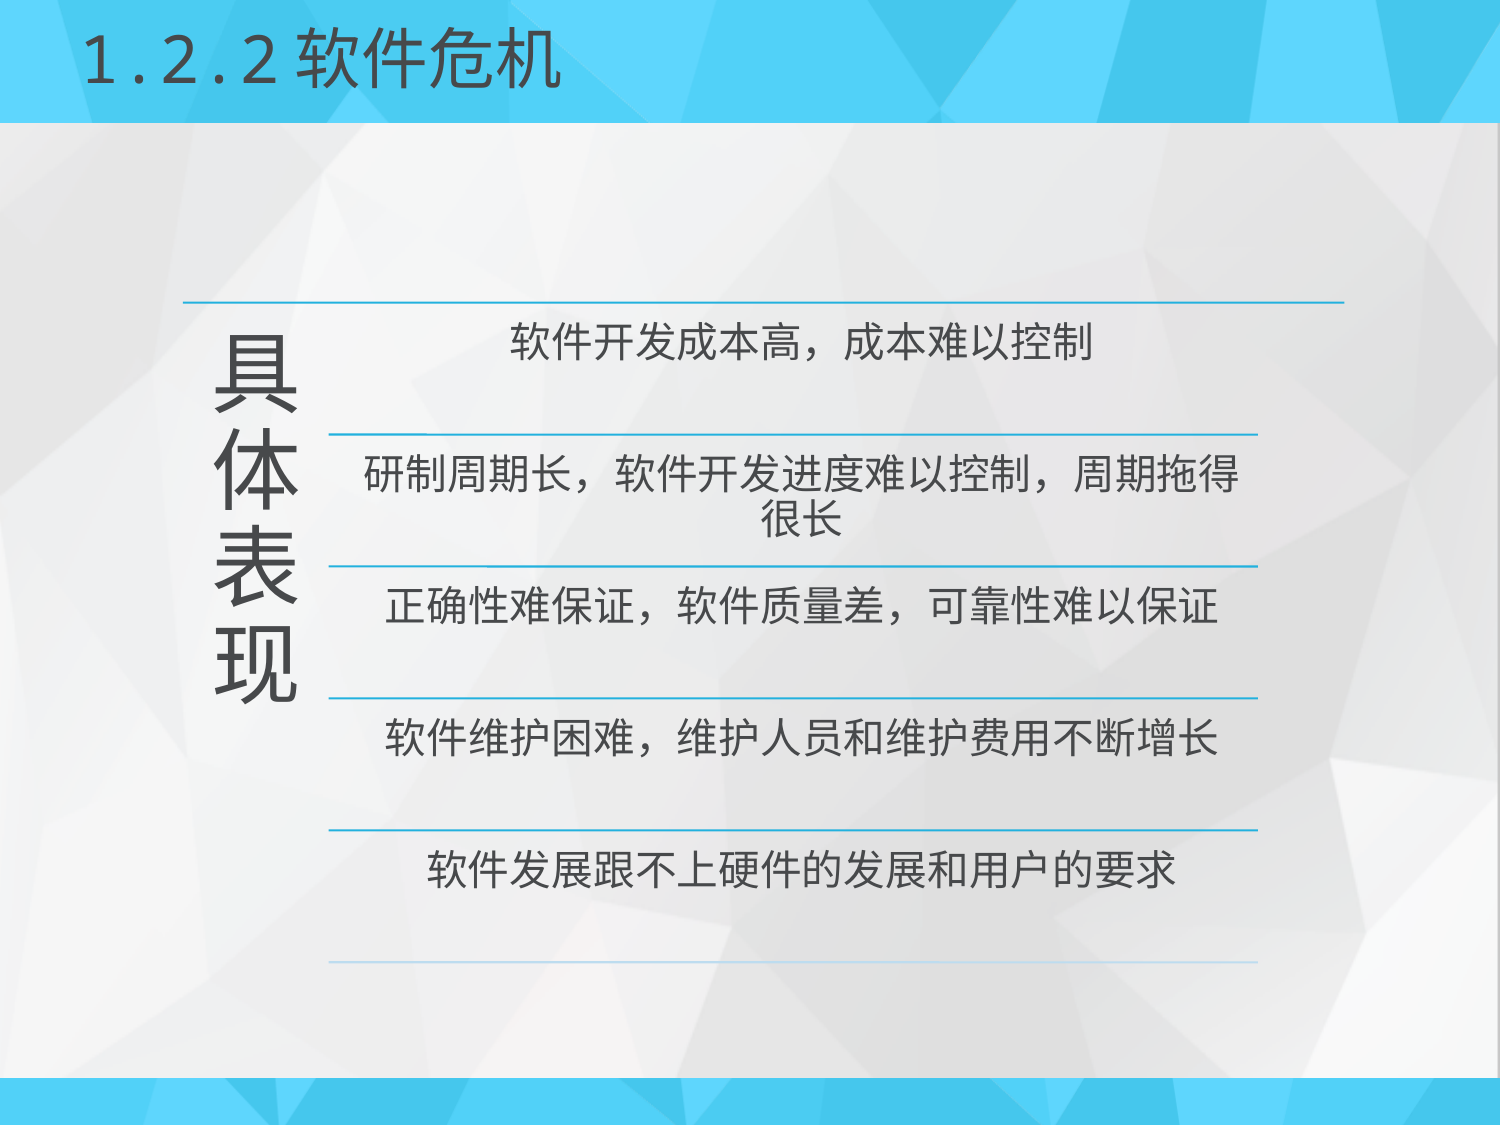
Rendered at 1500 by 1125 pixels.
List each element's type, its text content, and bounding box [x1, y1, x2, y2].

title 1.2.2软件危机 [64, 9, 1422, 115]
picture [0, 0, 1500, 1125]
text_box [182, 302, 1345, 970]
